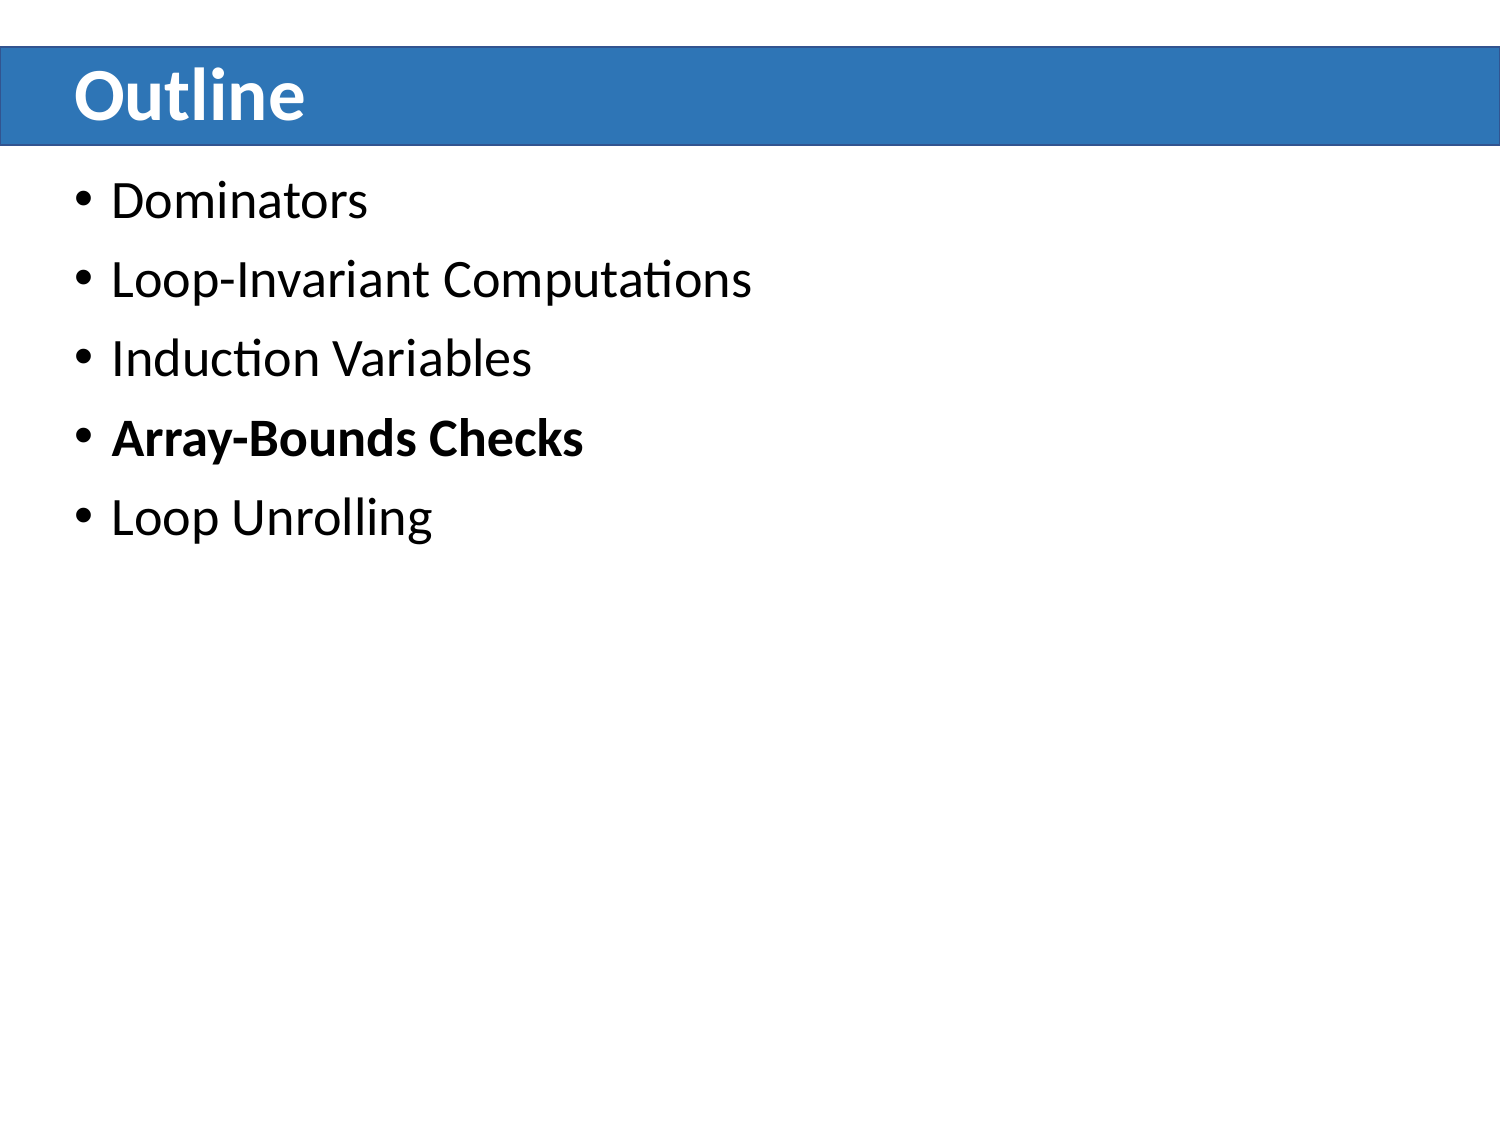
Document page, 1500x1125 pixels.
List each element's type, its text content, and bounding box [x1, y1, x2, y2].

title Outline [59, 47, 1446, 146]
list Dominators Loop-Invariant Computations Induction Variables Array-Bounds Checks Loop Unrolling [59, 163, 1446, 1014]
